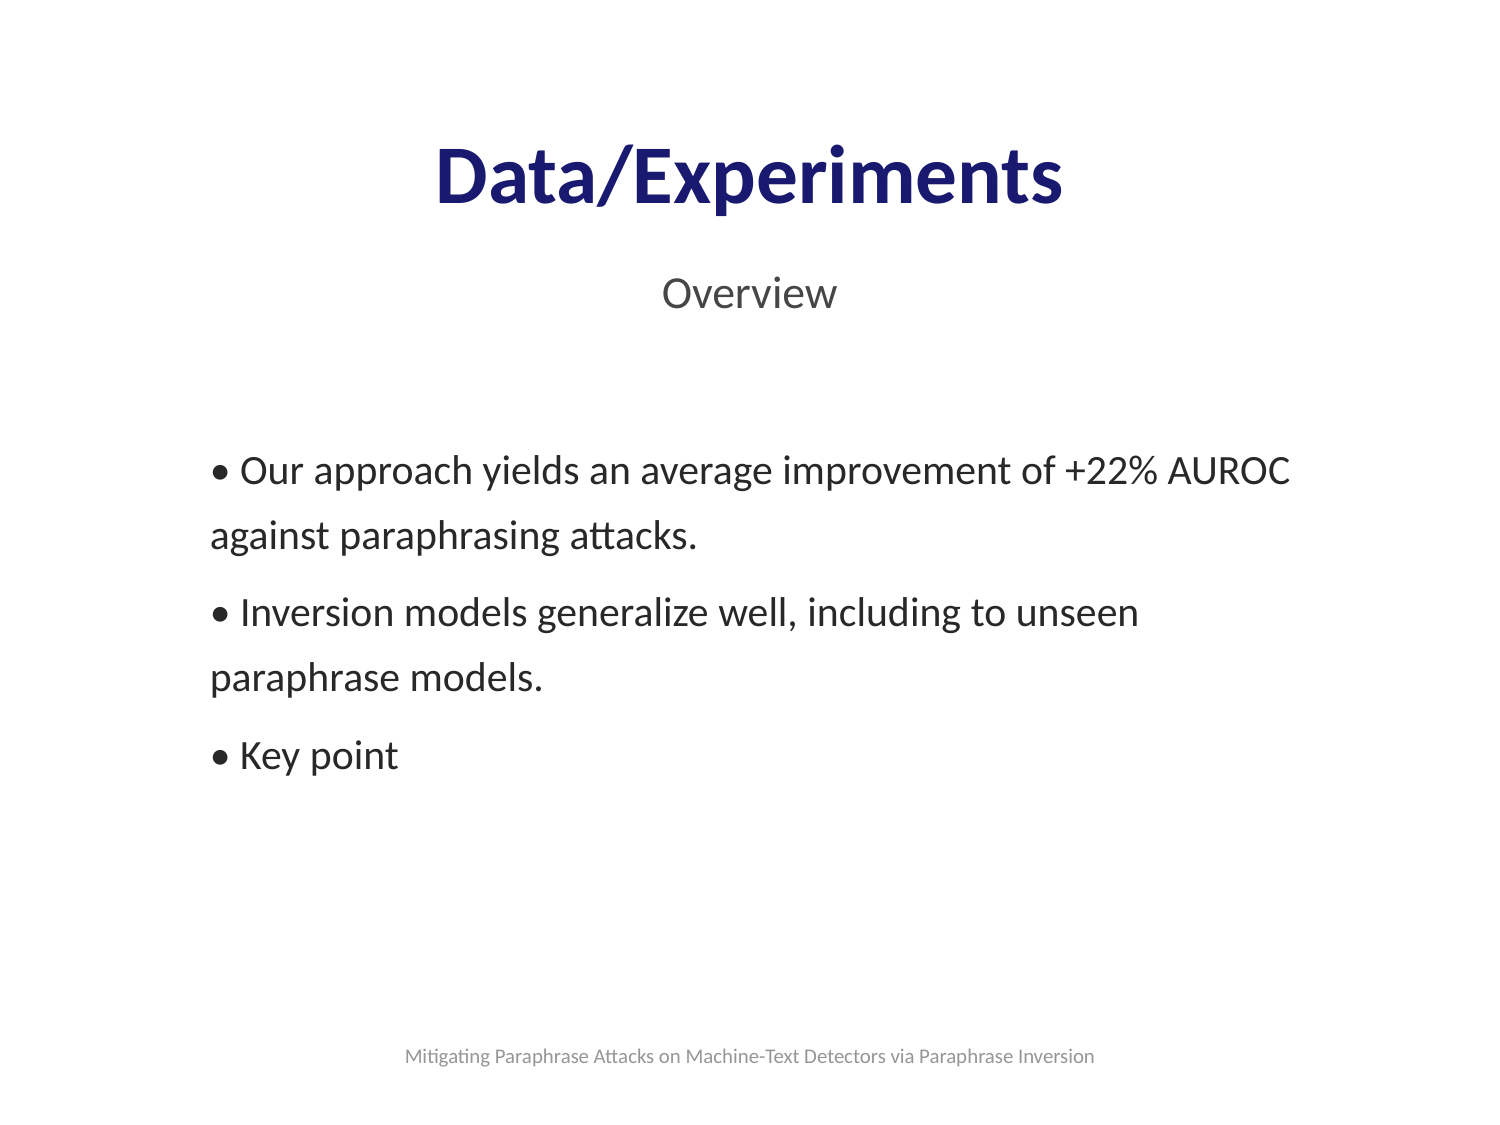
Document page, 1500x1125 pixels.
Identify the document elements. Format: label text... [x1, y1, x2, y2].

text_box Mitigating Paraphrase Attacks on Machine-Text Detectors via Paraphrase Inversion [389, 1035, 1111, 1075]
text_box • Our approach yields an average improvement of +22% AUROC against paraphrasing attacks. • Inversion models generalize well, including to unseen paraphrase models. • Key point [195, 420, 1326, 785]
text_box Overview [647, 254, 853, 325]
text_box Data/Experiments [420, 112, 1080, 228]
